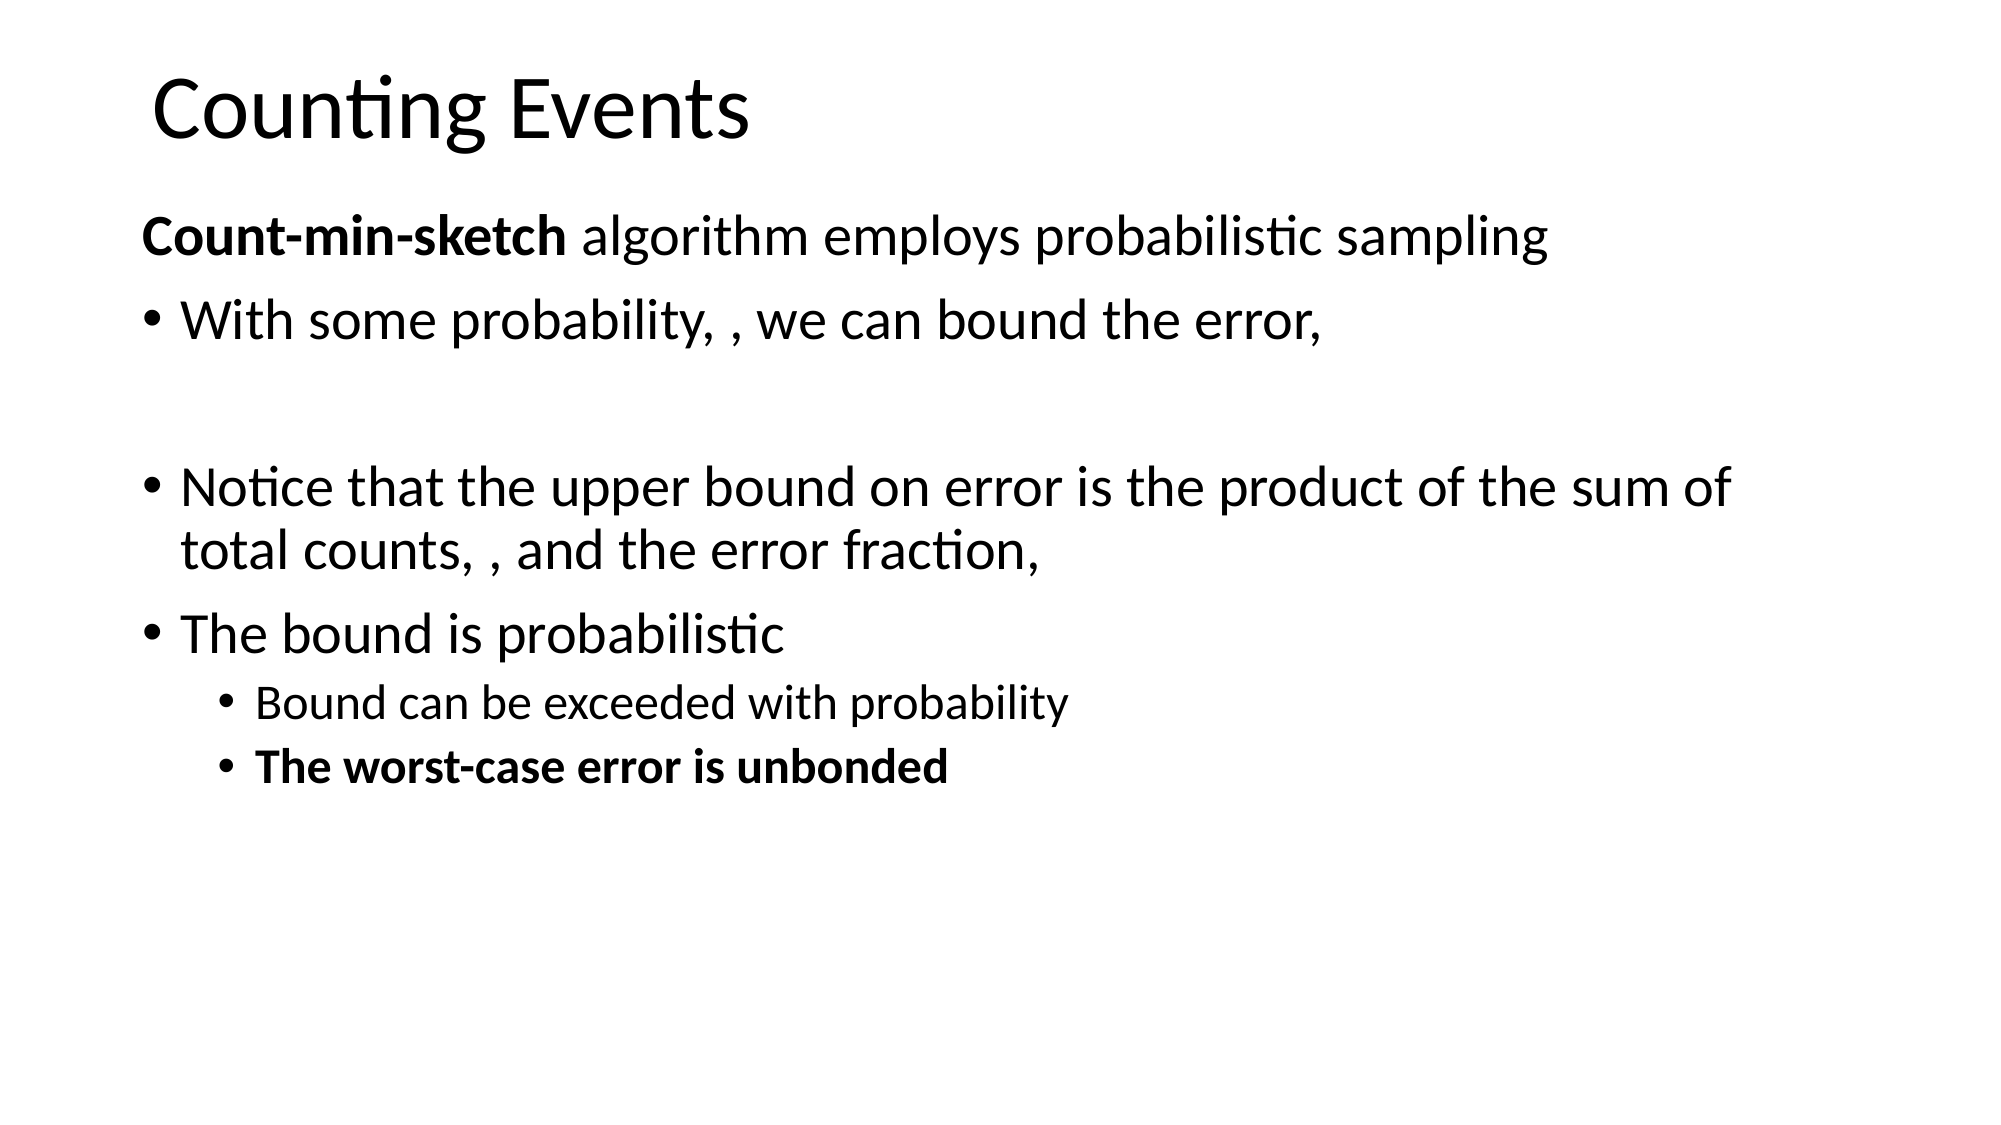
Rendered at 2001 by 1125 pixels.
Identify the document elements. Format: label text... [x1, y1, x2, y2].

text_box Counting Events [137, 0, 1863, 218]
